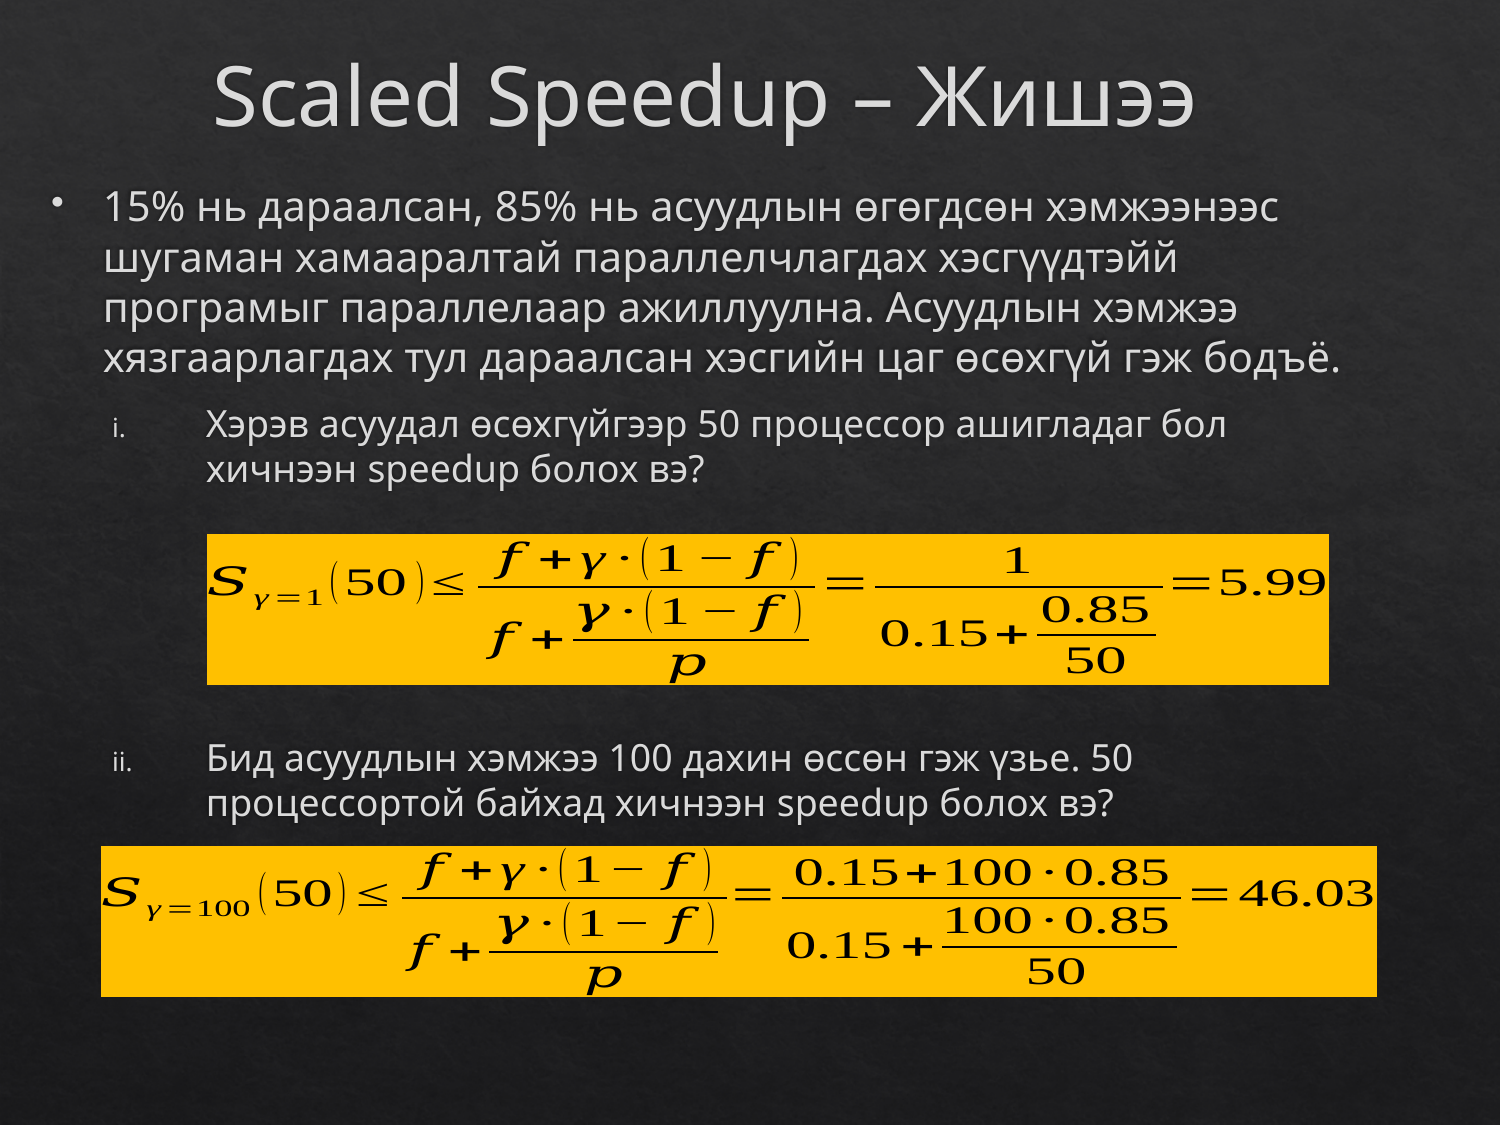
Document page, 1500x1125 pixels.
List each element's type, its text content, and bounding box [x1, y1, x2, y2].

title Scaled Speedup – Жишээ [41, 2, 1392, 185]
list 15% нь дараалсан, 85% нь асуудлын өгөгдсөн хэмжээнээс шугаман хамааралтай параллелчлагдах хэсгүүдтэйй програмыг параллелаар ажиллуулна. Асуудлын хэмжээ хязгаарлагдах тул дараалсан хэсгийн цаг өсөхгүй гэж бодъё. Хэрэв асуудал өсөхгүйгээр 50 процессор ашигладаг бол хичнээн speedup болох вэ? Бид асуудлын хэмжээ 100 дахин өссөн гэж үзье. 50 процессортой байхад хичнээн speedup болох вэ? [31, 172, 1382, 975]
